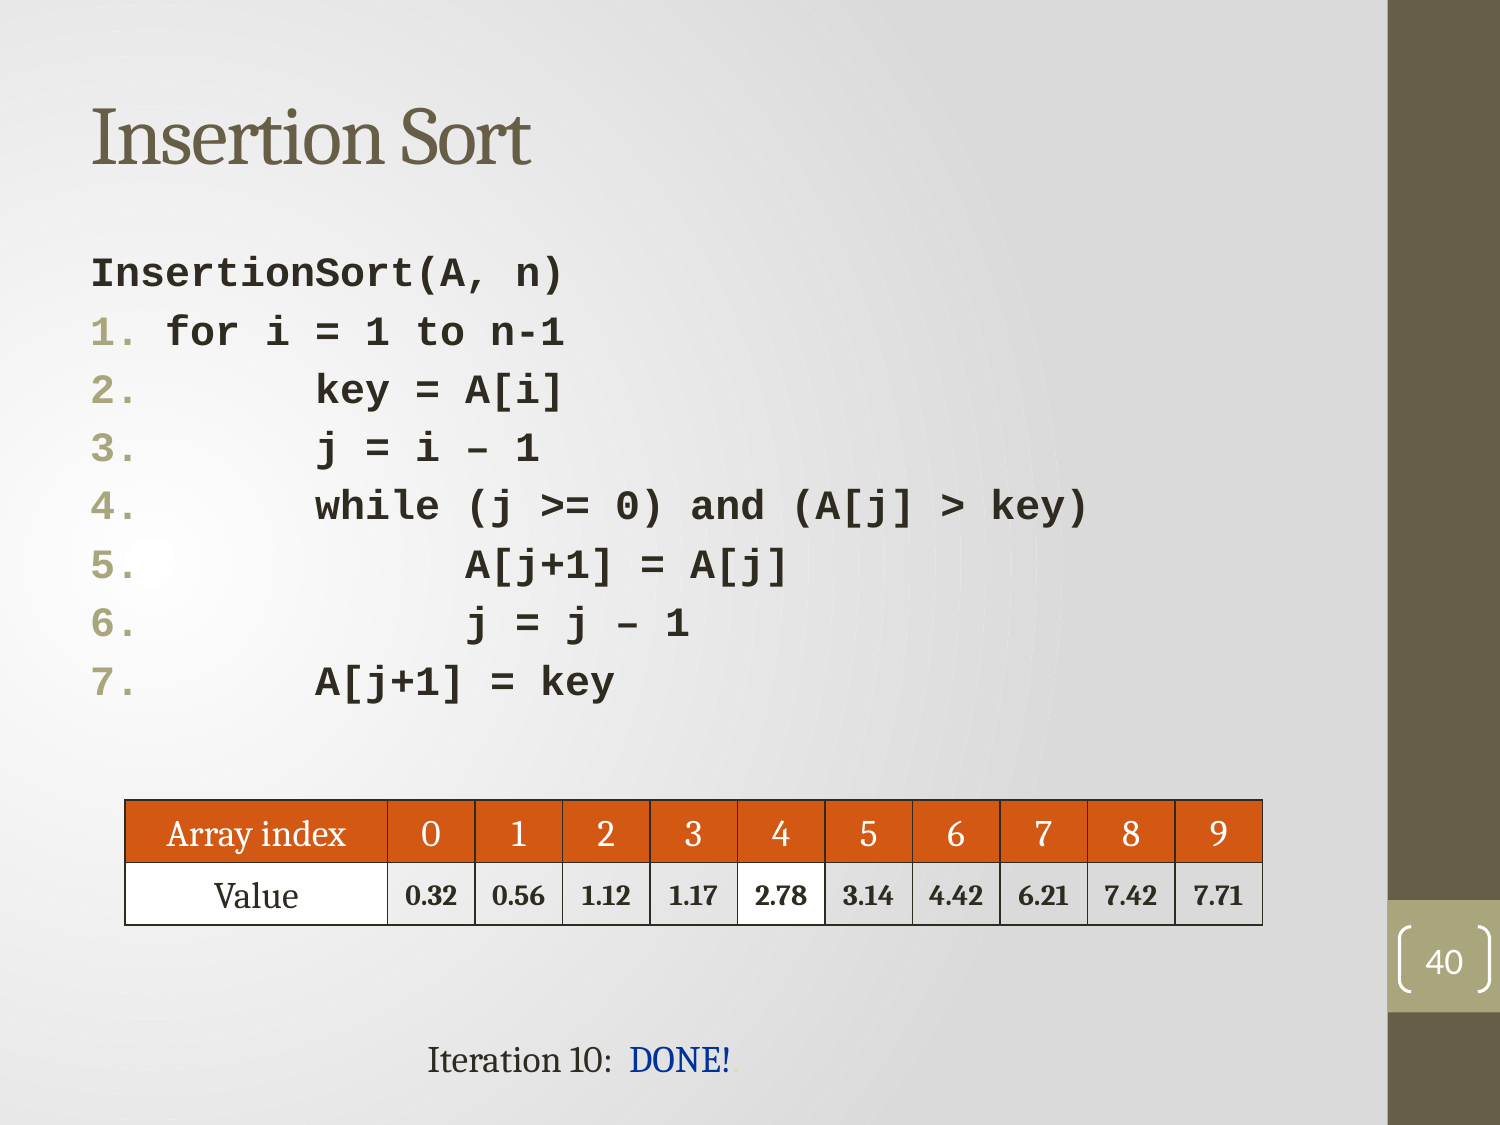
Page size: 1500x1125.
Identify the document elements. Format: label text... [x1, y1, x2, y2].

title Insertion Sort [75, 37, 1325, 225]
slide_number 40 [1397, 925, 1492, 994]
text_box 0.56 [474, 869, 563, 925]
text_box 1.12 [563, 869, 649, 925]
list InsertionSort(A, n) for i = 1 to n-1 key = A[i] j = i – 1 while (j >= 0) and (A[j] > key) A[j+1] = A[j] j = j – 1 A[j+1] = key [75, 237, 1325, 750]
text_box 1.17 [649, 869, 737, 925]
text_box 7.71 [1174, 869, 1263, 925]
text_box 0.32 [388, 869, 474, 925]
text_box Iteration 10: DONE!. [412, 1027, 1025, 1087]
text_box 2.78 [737, 869, 824, 925]
text_box 4.42 [912, 869, 1000, 925]
text_box 3.14 [824, 869, 912, 925]
text_box Value [125, 867, 388, 925]
text_box 7.42 [1088, 869, 1174, 925]
text_box 6.21 [1000, 869, 1088, 925]
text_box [124, 799, 1263, 863]
